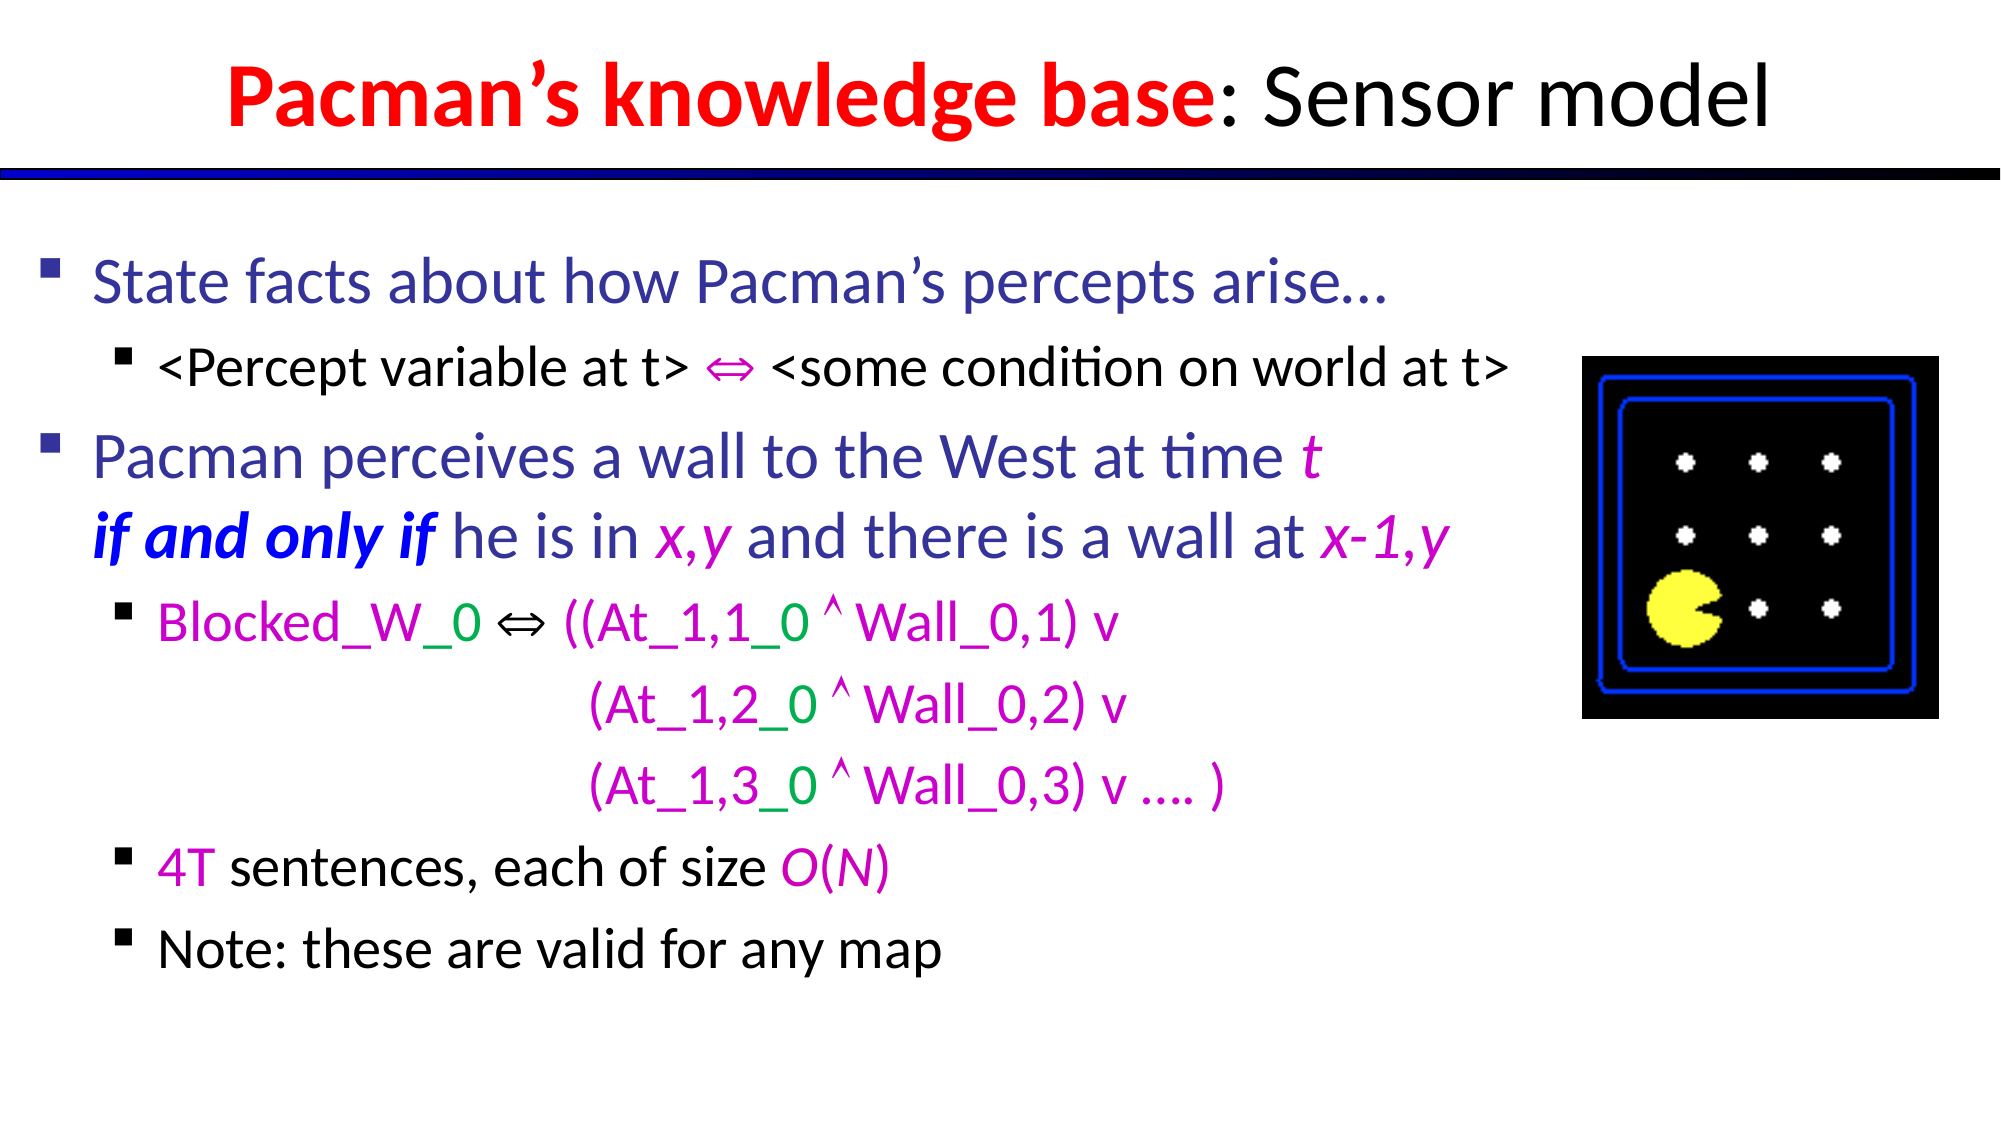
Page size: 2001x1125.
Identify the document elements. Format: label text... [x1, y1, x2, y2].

title Pacman’s knowledge base: Sensor model [0, 0, 2000, 184]
list State facts about how Pacman’s percepts arise… <Percept variable at t>  <some condition on world at t> Pacman perceives a wall to the West at time t if and only if he is in x,y and there is a wall at x-1,y Blocked_W_0  ((At_1,1_0  Wall_0,1) v (At_1,2_0  Wall_0,2) v (At_1,3_0  Wall_0,3) v …. ) 4T sentences, each of size O(N) Note: these are valid for any map [20, 228, 1583, 1006]
picture [1582, 356, 1939, 719]
